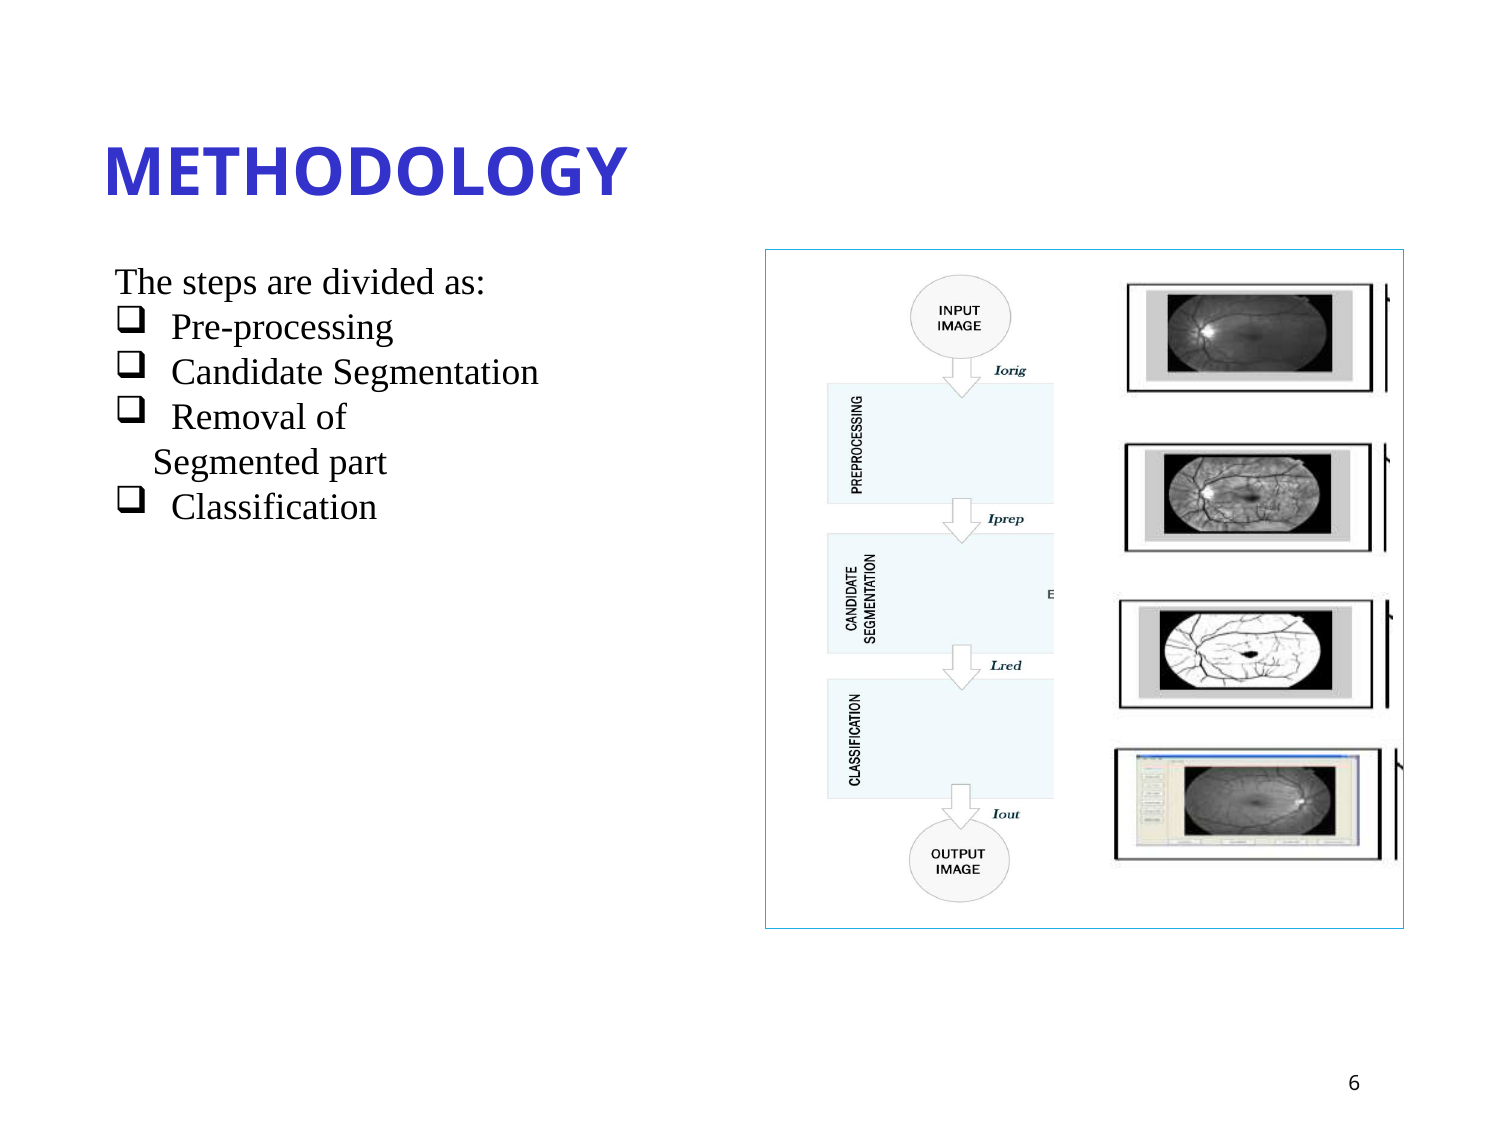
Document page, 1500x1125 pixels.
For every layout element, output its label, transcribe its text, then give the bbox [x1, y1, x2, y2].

slide_number 6 [1333, 1061, 1454, 1107]
picture [765, 249, 1404, 929]
text_box The steps are divided as: Pre-processing Candidate Segmentation Removal of Segmented part Classification [99, 249, 700, 535]
text_box METHODOLOGY [87, 121, 1388, 217]
